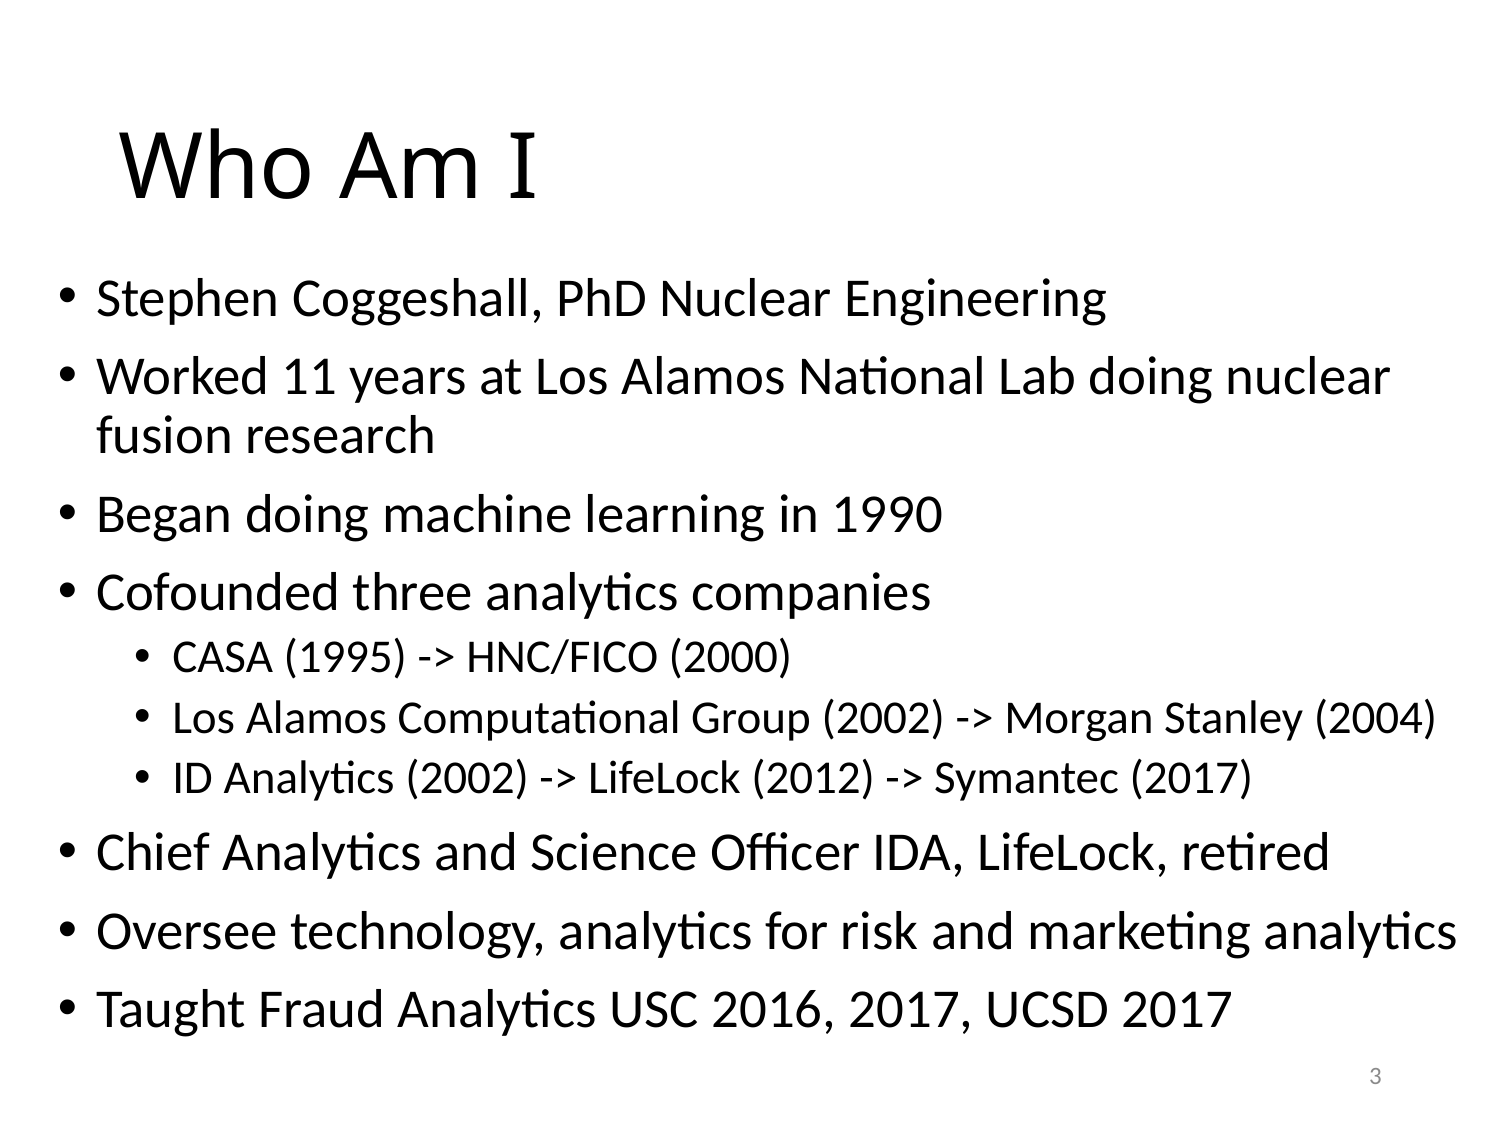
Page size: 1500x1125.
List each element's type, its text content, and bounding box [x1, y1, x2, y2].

slide_number 3 [1059, 1044, 1397, 1105]
list Stephen Coggeshall, PhD Nuclear Engineering Worked 11 years at Los Alamos National Lab doing nuclear fusion research Began doing machine learning in 1990 Cofounded three analytics companies CASA (1995) -> HNC/FICO (2000) Los Alamos Computational Group (2002) -> Morgan Stanley (2004) ID Analytics (2002) -> LifeLock (2012) -> Symantec (2017) Chief Analytics and Science Officer IDA, LifeLock, retired Oversee technology, analytics for risk and marketing analytics Taught Fraud Analytics USC 2016, 2017, UCSD 2017 [42, 261, 1483, 1060]
title Who Am I [103, 59, 1397, 261]
